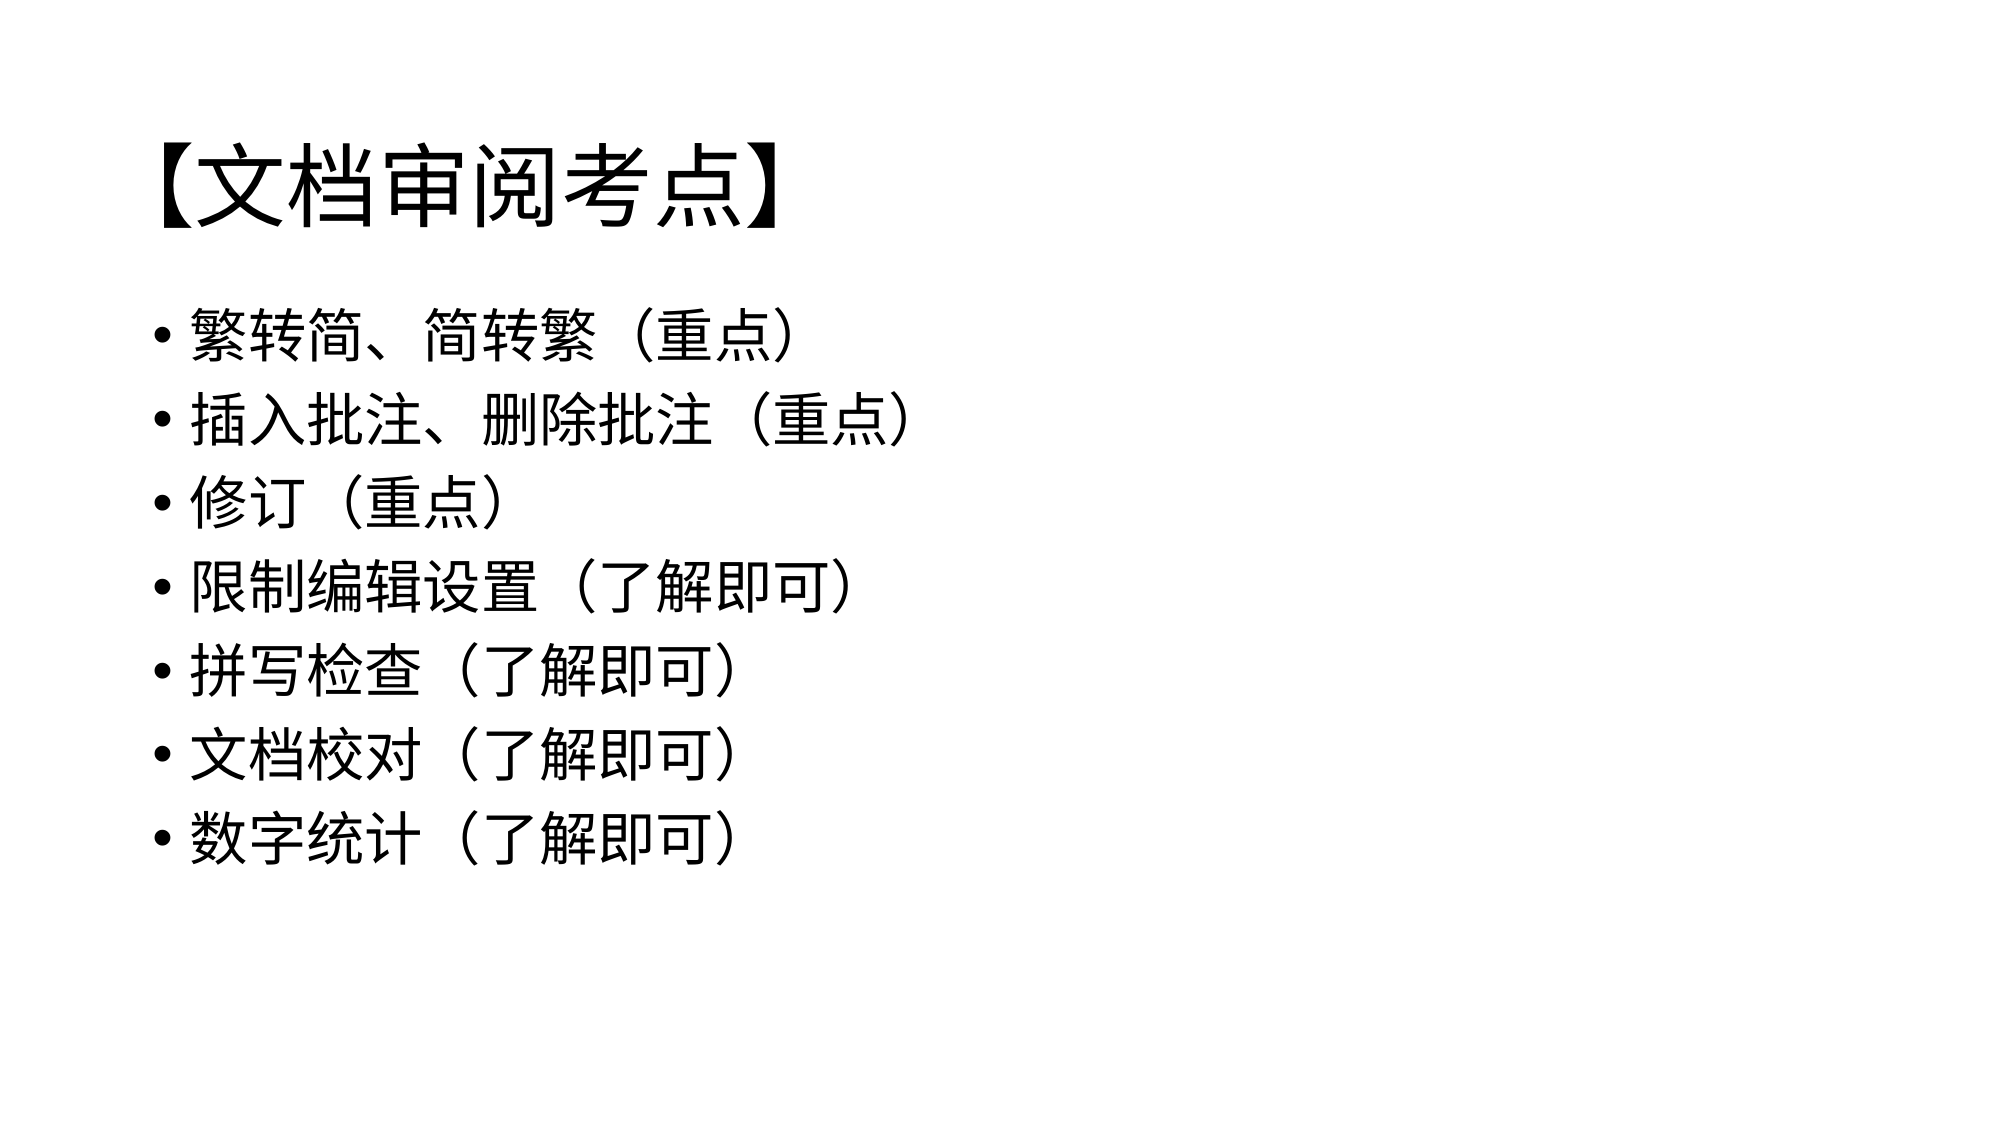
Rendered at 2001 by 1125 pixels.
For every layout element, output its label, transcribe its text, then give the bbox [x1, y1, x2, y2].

title 【文档审阅考点】 [88, 81, 1814, 300]
list 繁转简、简转繁（重点） 插入批注、删除批注（重点） 修订（重点） 限制编辑设置（了解即可） 拼写检查（了解即可） 文档校对（了解即可） 数字统计（了解即可） [137, 299, 1863, 1014]
